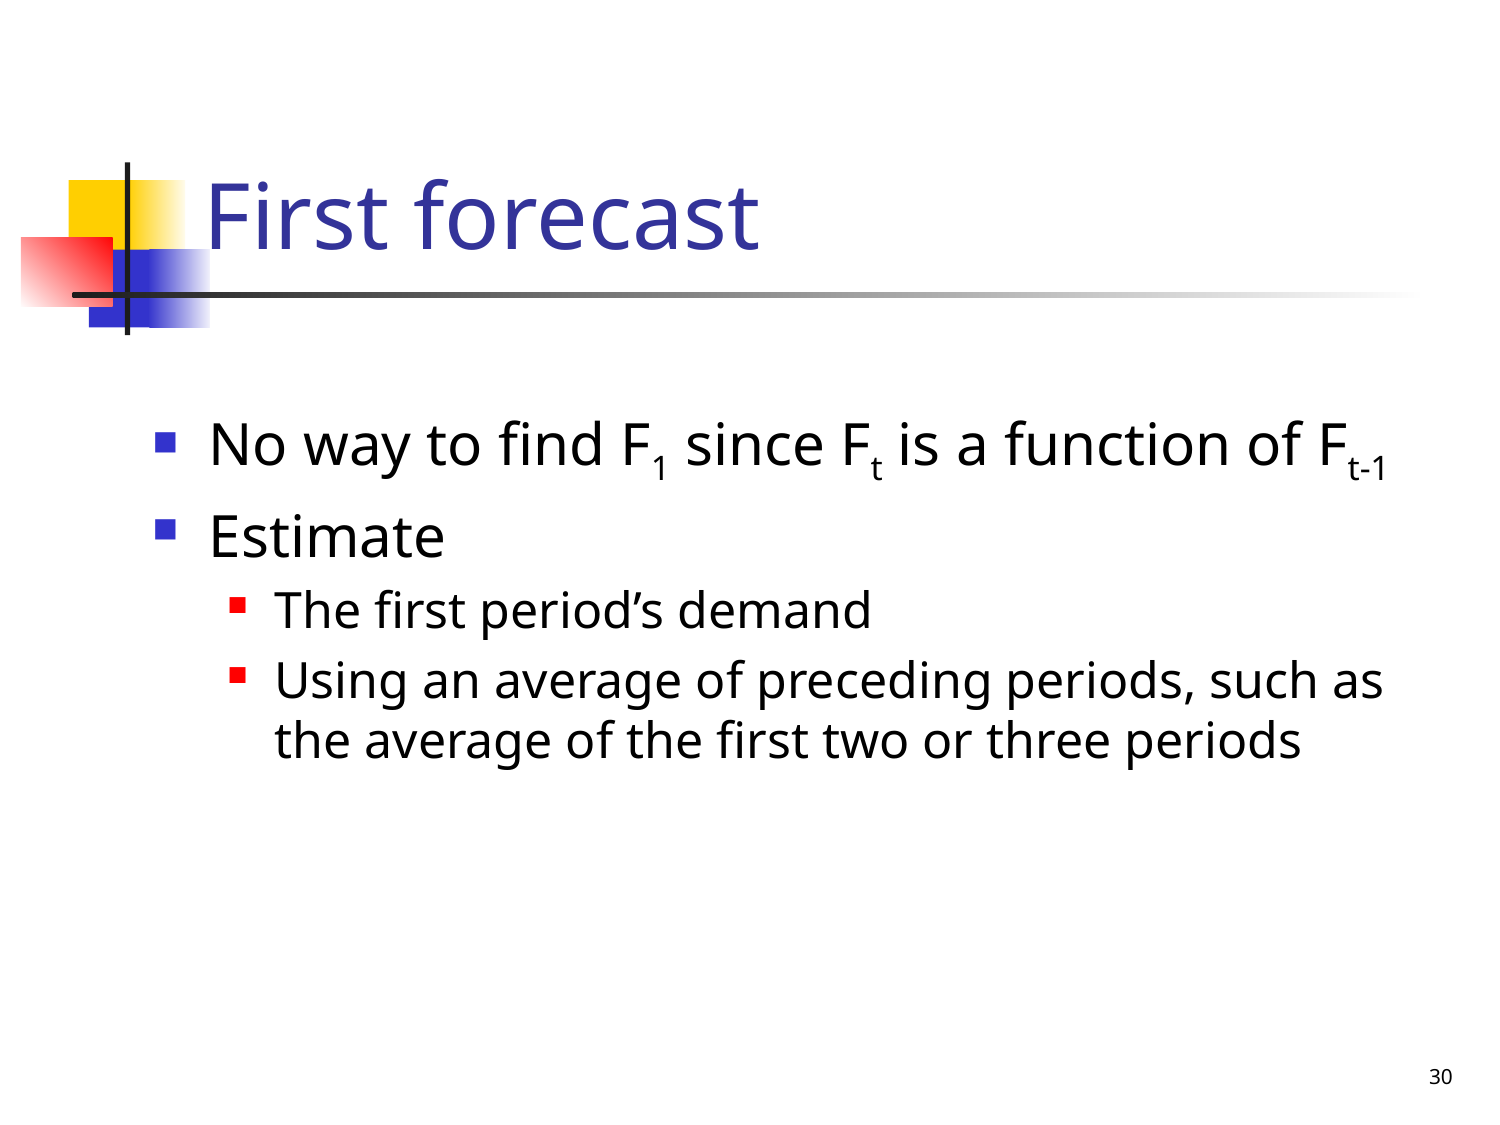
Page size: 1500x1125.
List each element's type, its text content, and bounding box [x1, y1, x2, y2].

title First forecast [188, 34, 1468, 276]
slide_number 30 [1154, 1023, 1468, 1100]
list No way to find F1 since Ft is a function of Ft-1 Estimate The first period’s demand Using an average of preceding periods, such as the average of the first two or three periods [137, 399, 1413, 1076]
